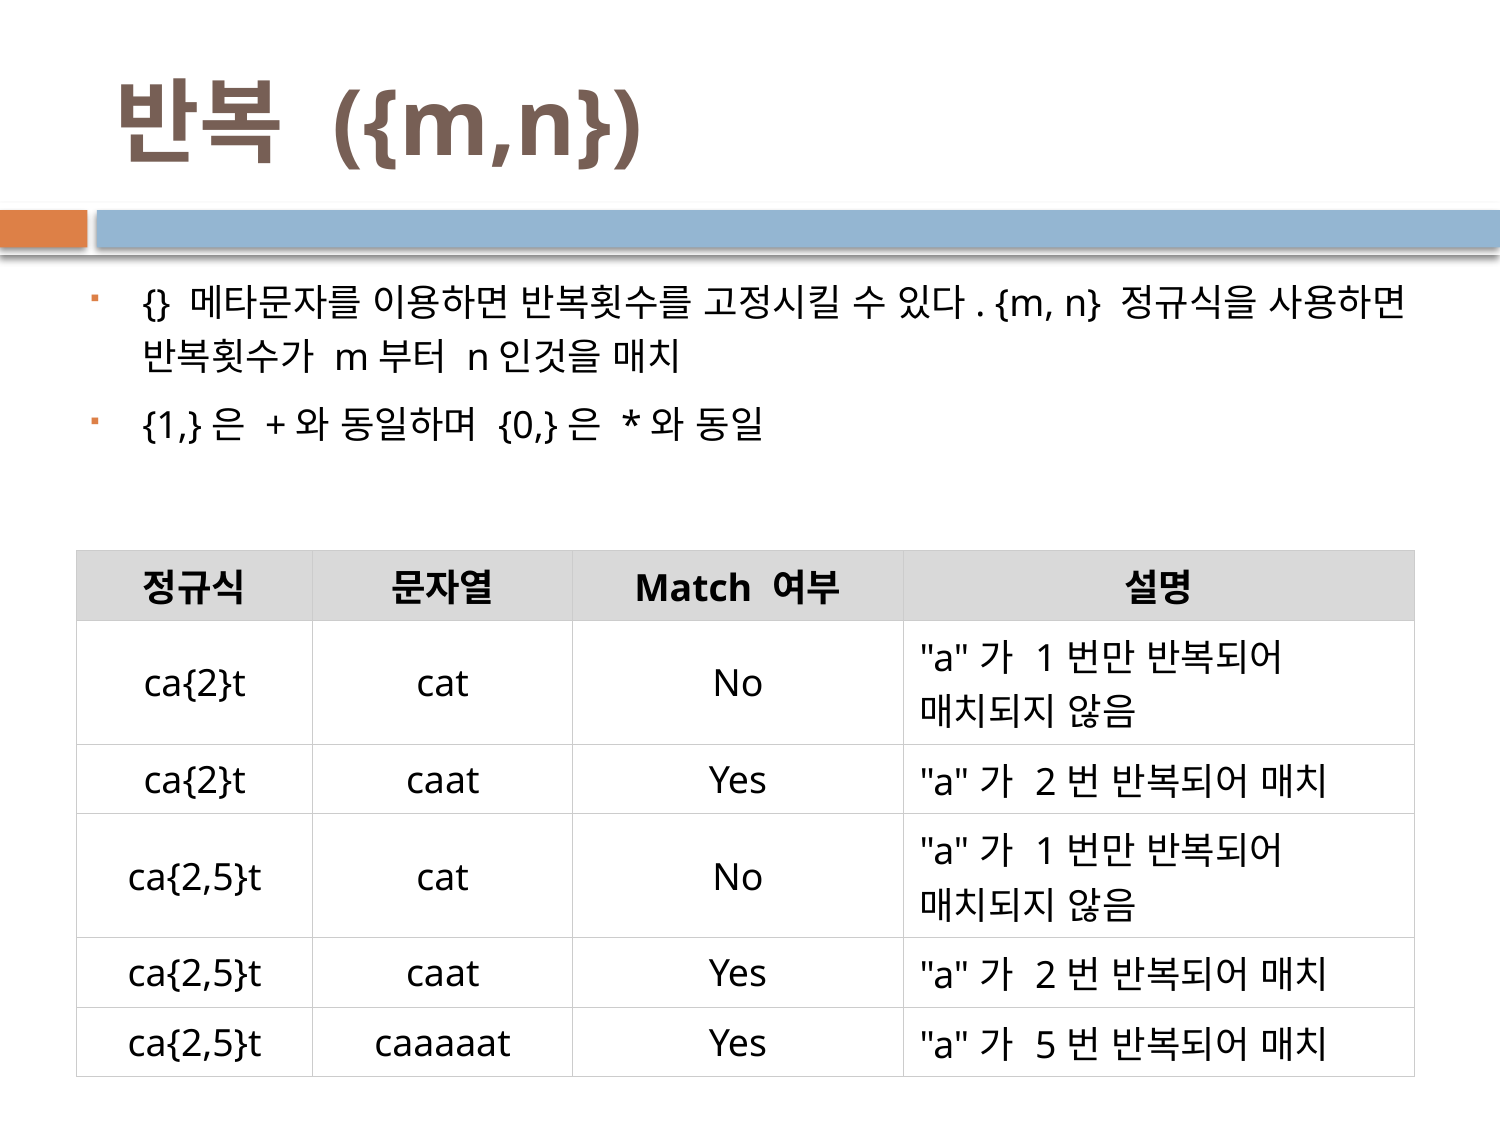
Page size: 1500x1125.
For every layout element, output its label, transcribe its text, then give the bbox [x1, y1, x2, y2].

table_cell ca{2}t [77, 745, 312, 813]
table_cell cat [313, 621, 572, 744]
table_cell ca{2,5}t [77, 938, 312, 1007]
table_cell caaaaat [313, 1008, 572, 1076]
table_cell ca{2,5}t [77, 1008, 312, 1076]
table_cell Yes [573, 1008, 903, 1076]
table_header 문자열 [313, 551, 572, 620]
table_cell No [573, 621, 903, 744]
table_header Match 여부 [573, 551, 903, 620]
table_cell Yes [573, 938, 903, 1007]
table_cell caat [313, 745, 572, 813]
table_cell ca{2,5}t [77, 814, 312, 937]
table_header 정규식 [77, 551, 312, 620]
title 반복 ({m,n}) [100, 37, 1438, 200]
table_cell "a"가 1번만 반복되어 매치되지 않음 [904, 621, 1414, 744]
table_cell No [573, 814, 903, 937]
table_cell "a"가 1번만 반복되어 매치되지 않음 [904, 814, 1414, 937]
table_cell cat [313, 814, 572, 937]
table_cell caat [313, 938, 572, 1007]
table_cell "a"가 2번 반복되어 매치 [904, 938, 1414, 1007]
table_cell "a"가 5번 반복되어 매치 [904, 1008, 1414, 1076]
table_header 설명 [904, 551, 1414, 620]
table_cell ca{2}t [77, 621, 312, 744]
table_cell Yes [573, 745, 903, 813]
table_cell "a"가 2번 반복되어 매치 [904, 745, 1414, 813]
list {} 메타문자를 이용하면 반복횟수를 고정시킬 수 있다. {m, n} 정규식을 사용하면 반복횟수가 m부터 n인것을 매치 {1,}은 +와 동일하며 {0,}은 *와 동일 [75, 262, 1425, 468]
